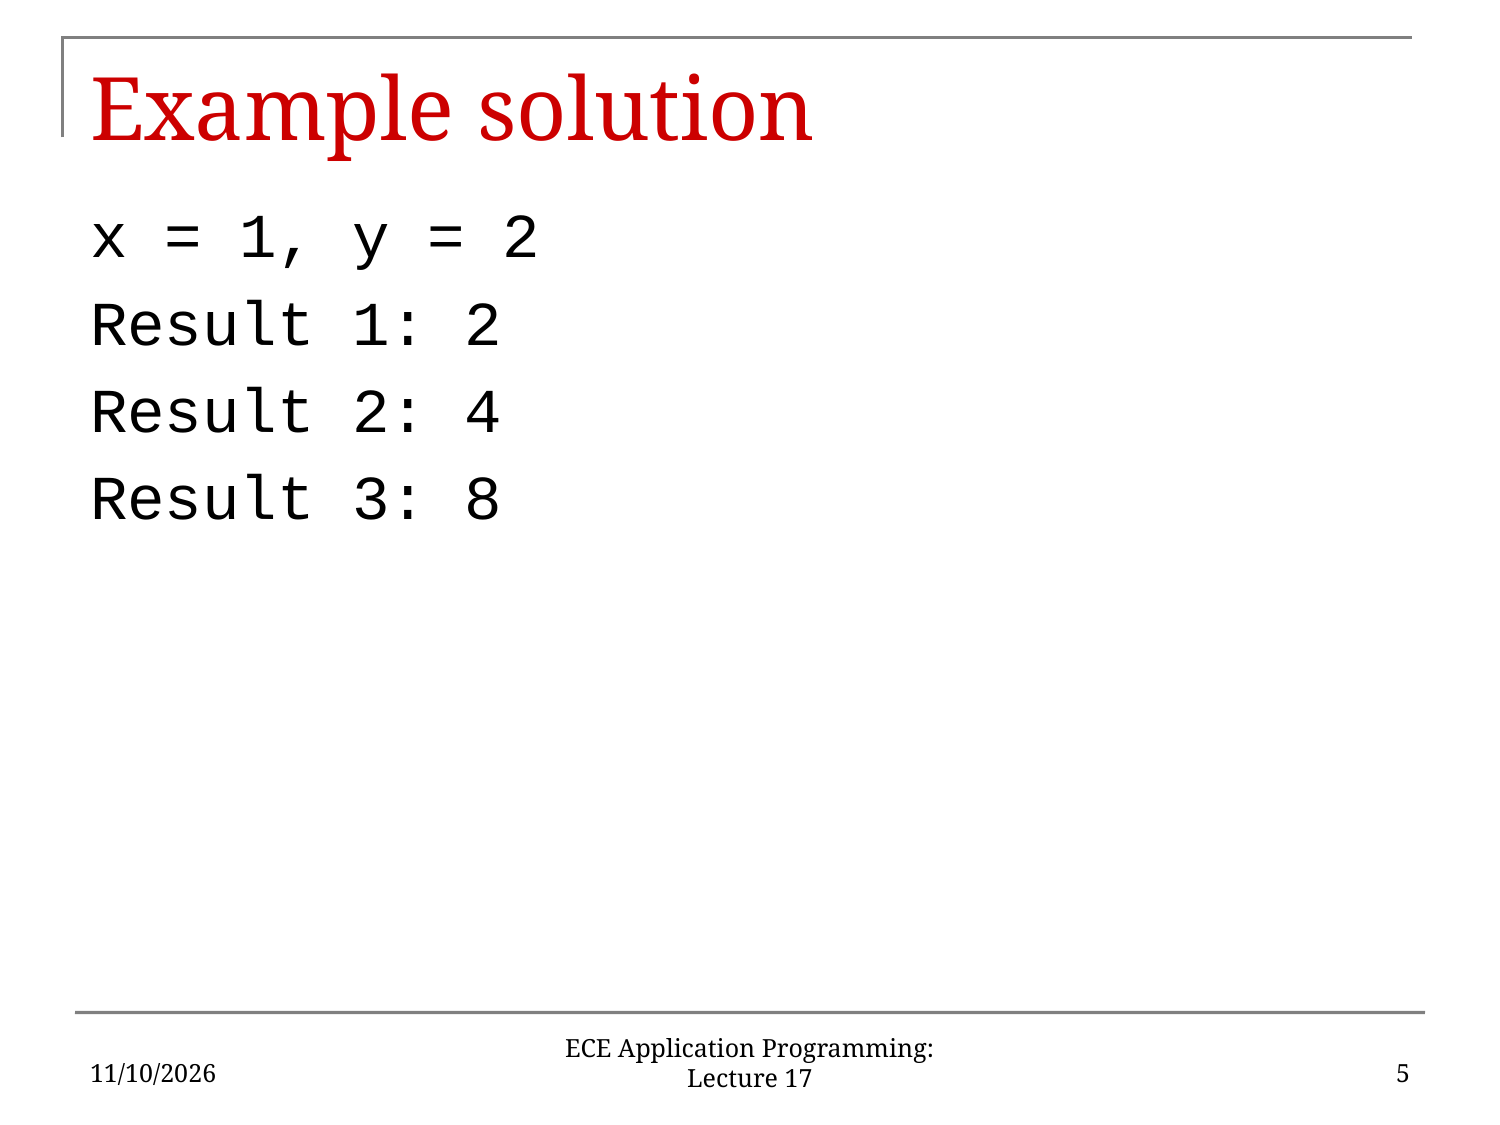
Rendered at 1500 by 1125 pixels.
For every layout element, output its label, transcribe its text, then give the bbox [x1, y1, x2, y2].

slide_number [74, 1023, 426, 1100]
list x = 1, y = 2 Result 1: 2 Result 2: 4 Result 3: 8 [75, 187, 1425, 1006]
slide_number 5 [1074, 1023, 1426, 1100]
title Example solution [75, 45, 1425, 163]
footer ECE Application Programming: Lecture 17 [512, 1024, 988, 1101]
